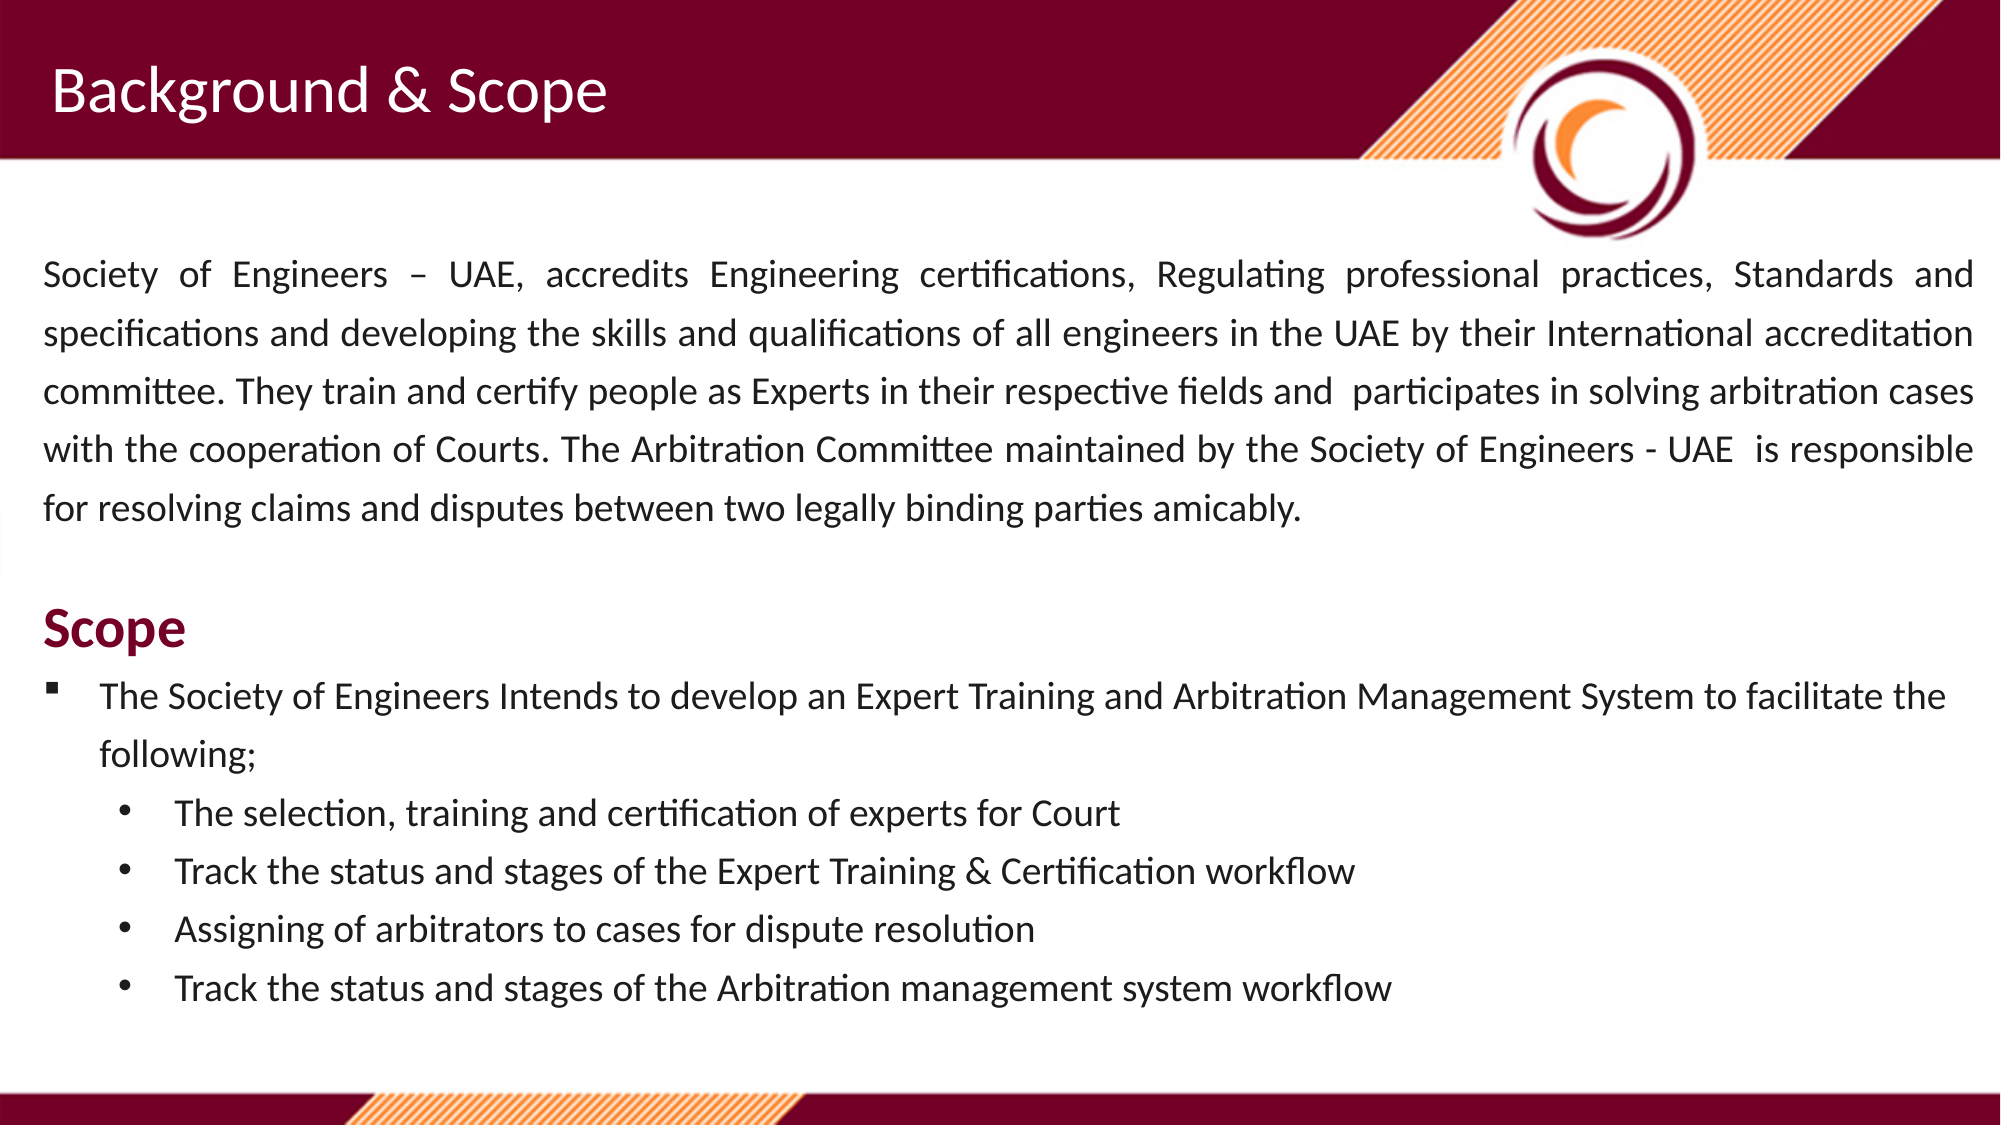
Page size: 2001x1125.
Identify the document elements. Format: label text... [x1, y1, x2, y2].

text_box Society of Engineers – UAE, accredits Engineering certifications, Regulating professional practices, Standards and specifications and developing the skills and qualifications of all engineers in the UAE by their International accreditation committee. They train and certify people as Experts in their respective fields and participates in solving arbitration cases with the cooperation of Courts. The Arbitration Committee maintained by the Society of Engineers - UAE is responsible for resolving claims and disputes between two legally binding parties amicably. Scope The Society of Engineers Intends to develop an Expert Training and Arbitration Management System to facilitate the following; The selection, training and certification of experts for Court Track the status and stages of the Expert Training & Certification workflow Assigning of arbitrators to cases for dispute resolution Track the status and stages of the Arbitration management system workflow [28, 229, 1993, 1075]
text_box Background & Scope [36, 47, 790, 129]
picture [0, 0, 2001, 1125]
